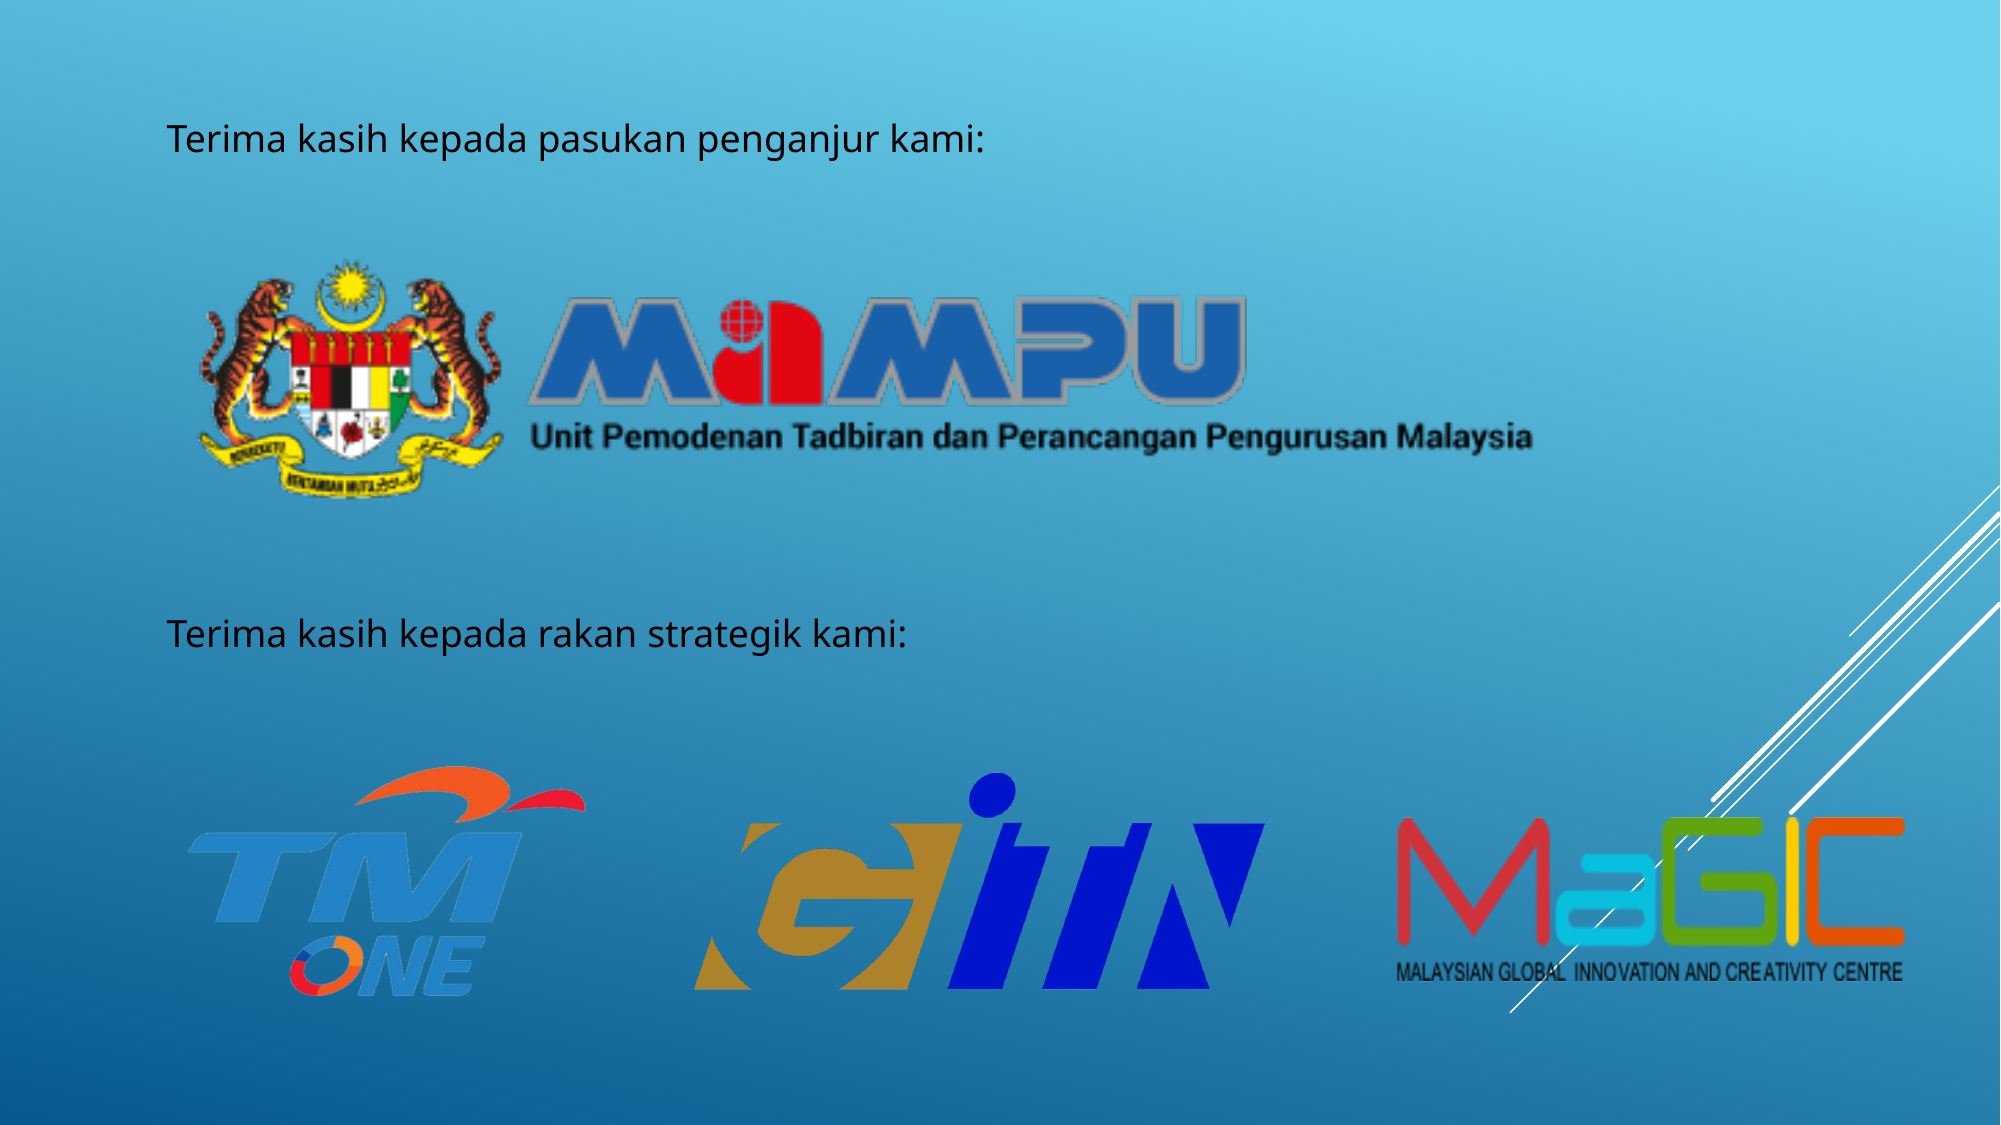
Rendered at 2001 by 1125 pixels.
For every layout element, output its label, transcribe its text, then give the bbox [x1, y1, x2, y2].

list Terima kasih kepada pasukan penganjur kami: [151, 107, 1140, 161]
text_box Terima kasih kepada rakan strategik kami: [151, 637, 1140, 688]
picture [151, 161, 1633, 637]
picture [78, 763, 1280, 999]
picture [1395, 727, 1908, 1071]
